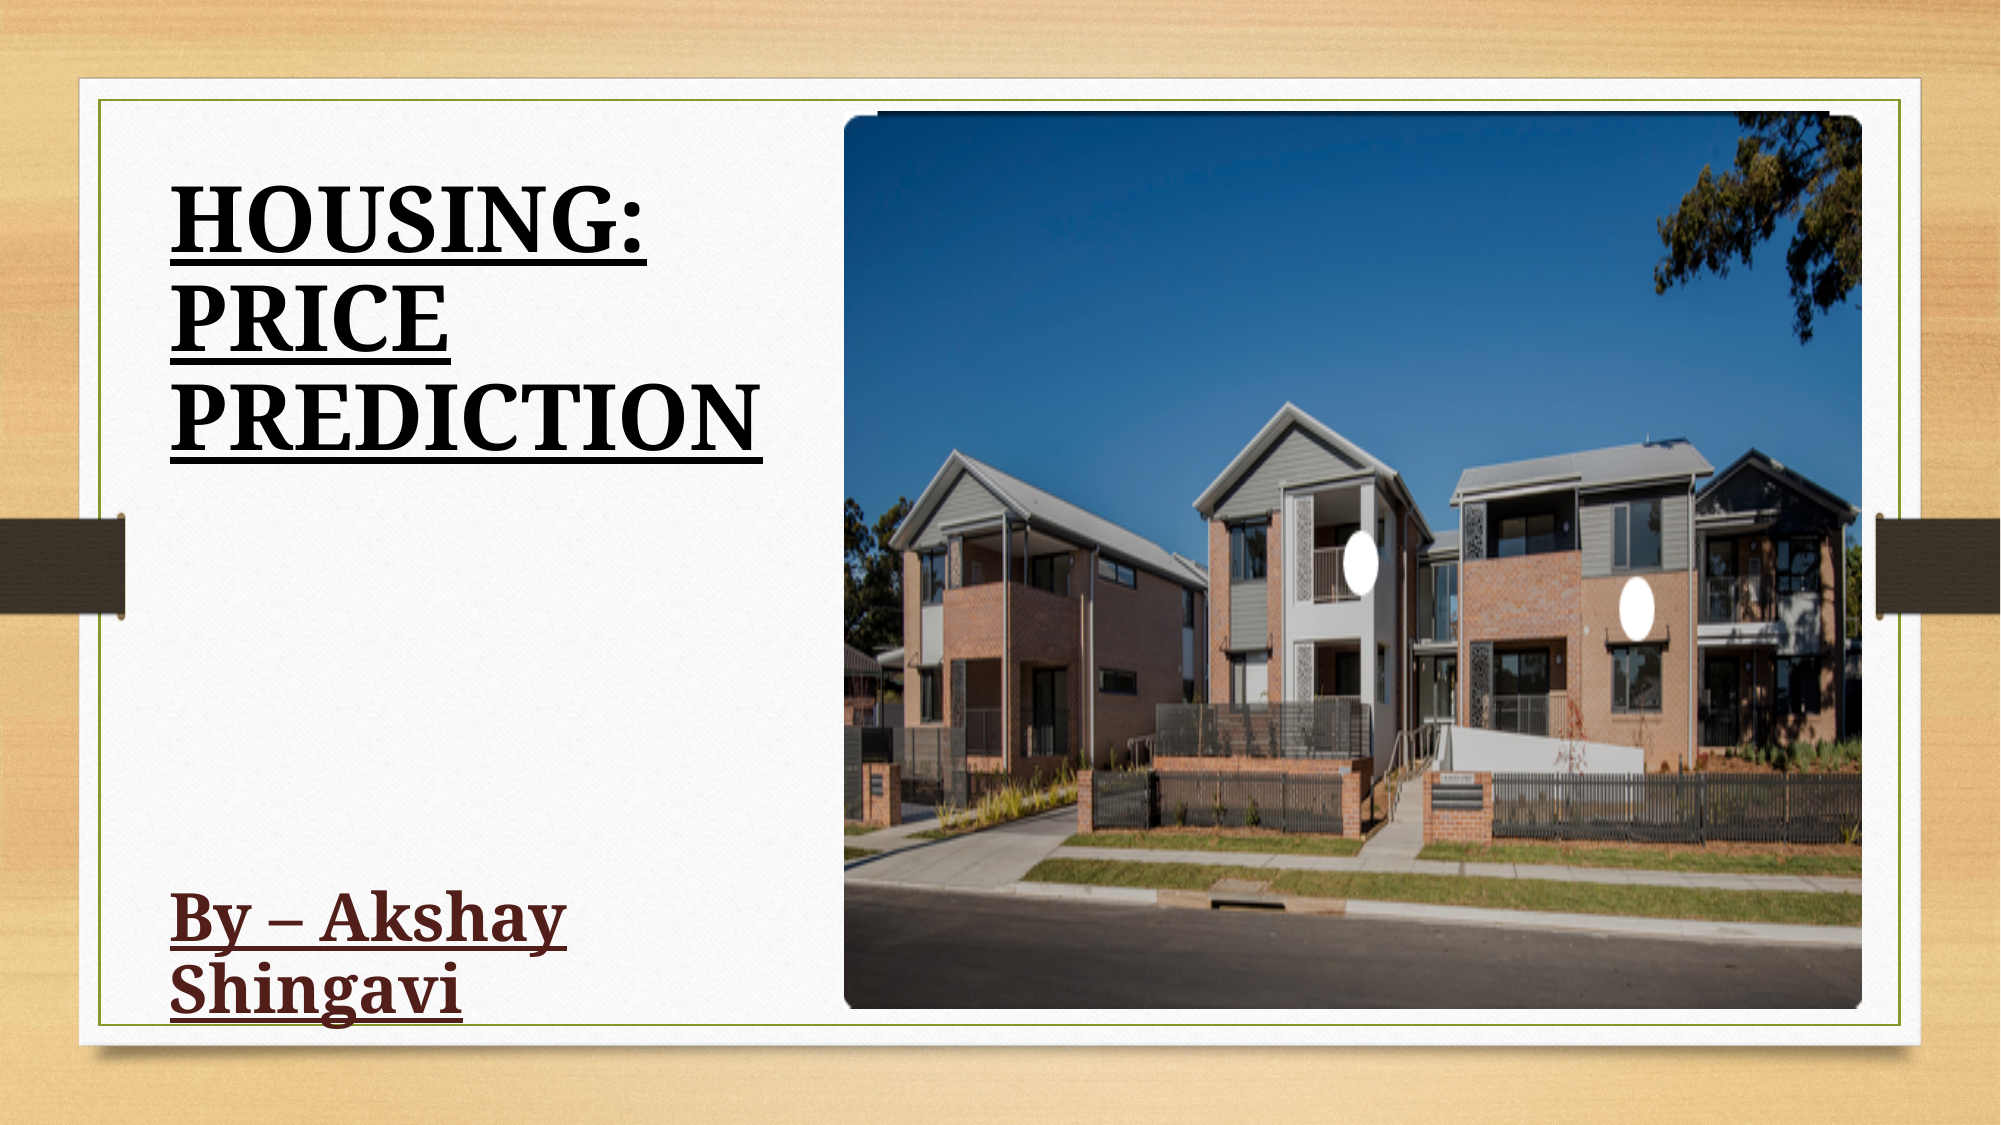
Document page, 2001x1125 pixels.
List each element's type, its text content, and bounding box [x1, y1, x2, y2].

text_box HOUSING: PRICE PREDICTION By – Akshay Shingavi [154, 84, 829, 845]
picture [0, 0, 2001, 1125]
